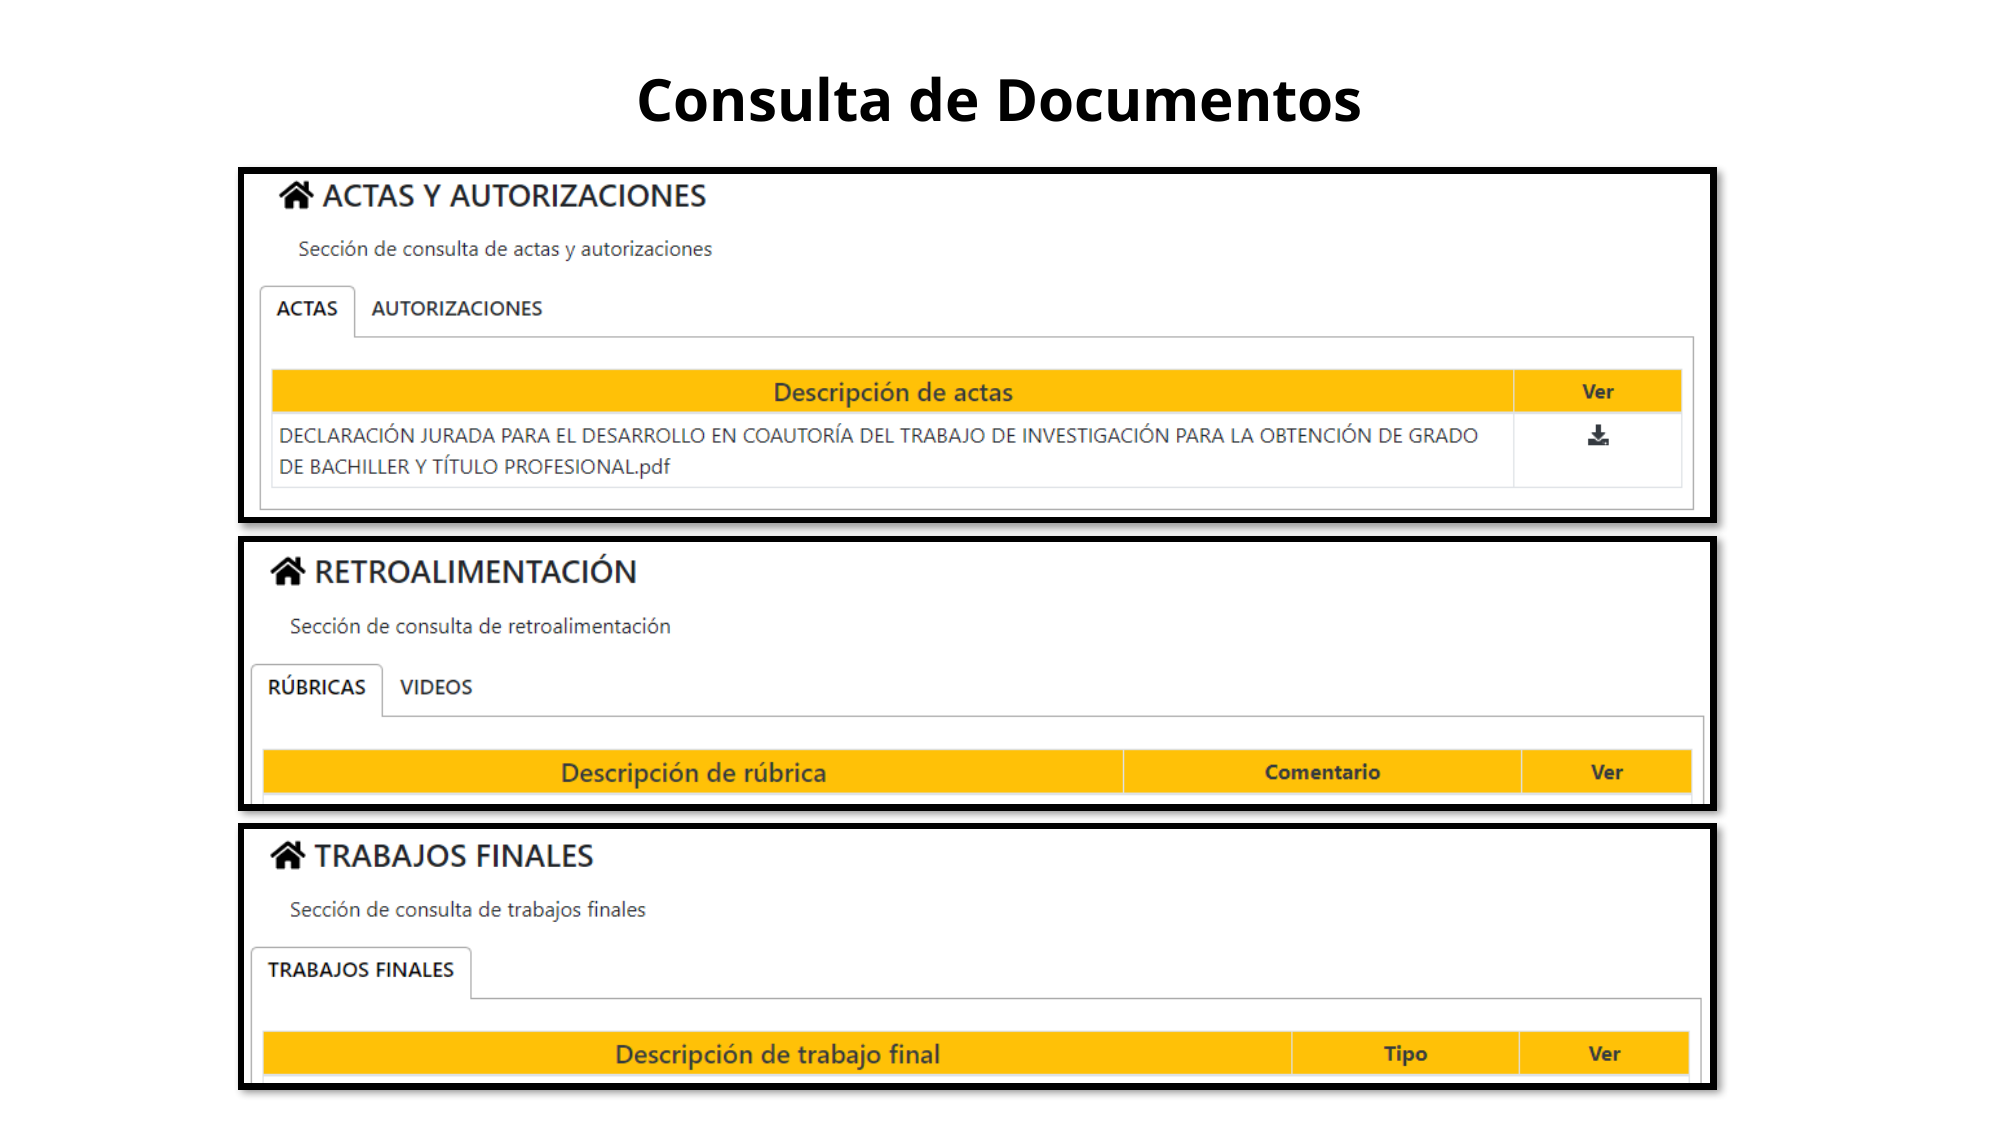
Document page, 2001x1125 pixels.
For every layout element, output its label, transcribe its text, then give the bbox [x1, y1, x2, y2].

picture [243, 542, 1711, 805]
title Consulta de Documentos [137, 59, 1863, 146]
picture [243, 173, 1711, 518]
picture [243, 829, 1711, 1084]
